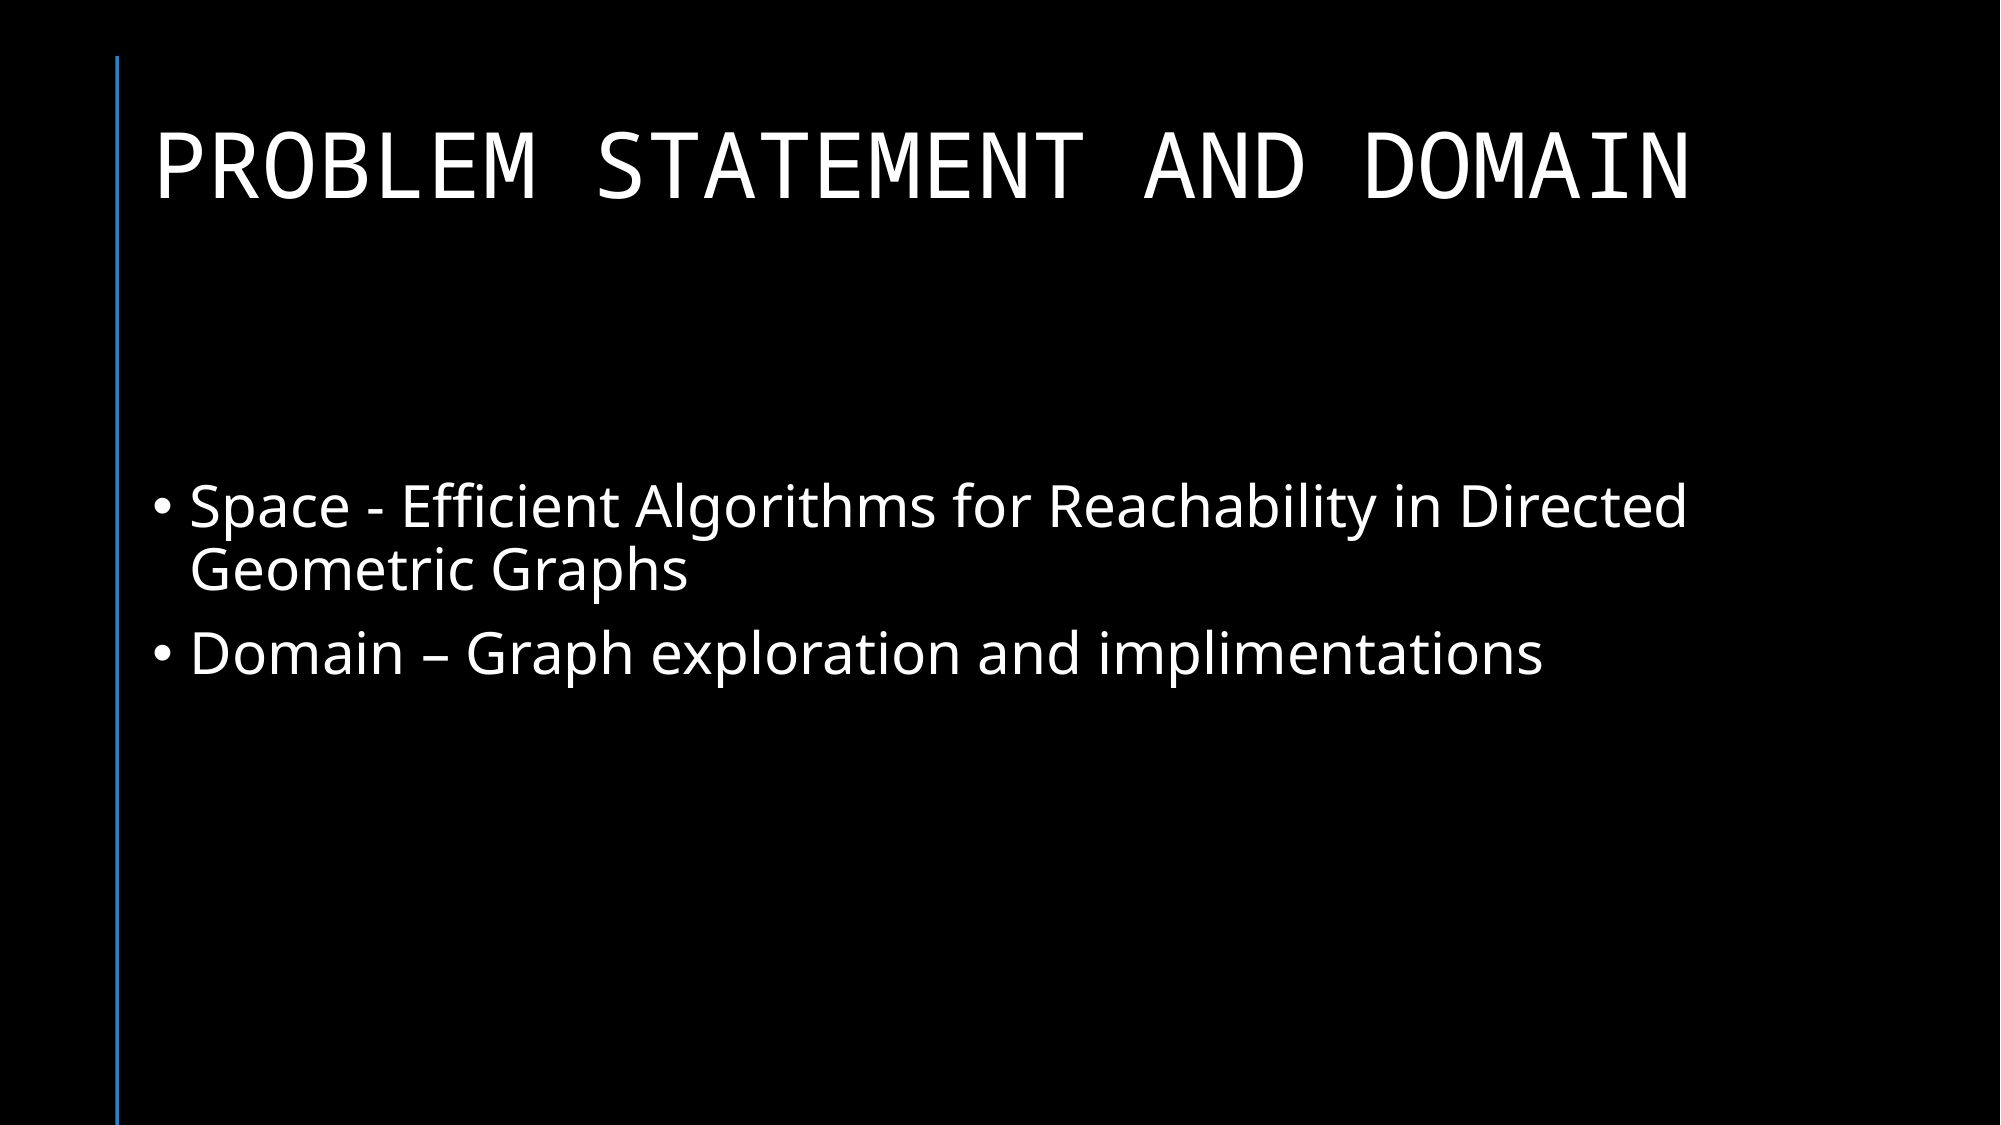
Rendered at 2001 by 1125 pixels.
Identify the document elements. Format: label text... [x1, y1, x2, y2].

list Space - Efficient Algorithms for Reachability in Directed Geometric Graphs Domain – Graph exploration and implimentations [137, 295, 1863, 1010]
title PROBLEM STATEMENT AND DOMAIN [137, 59, 1863, 278]
